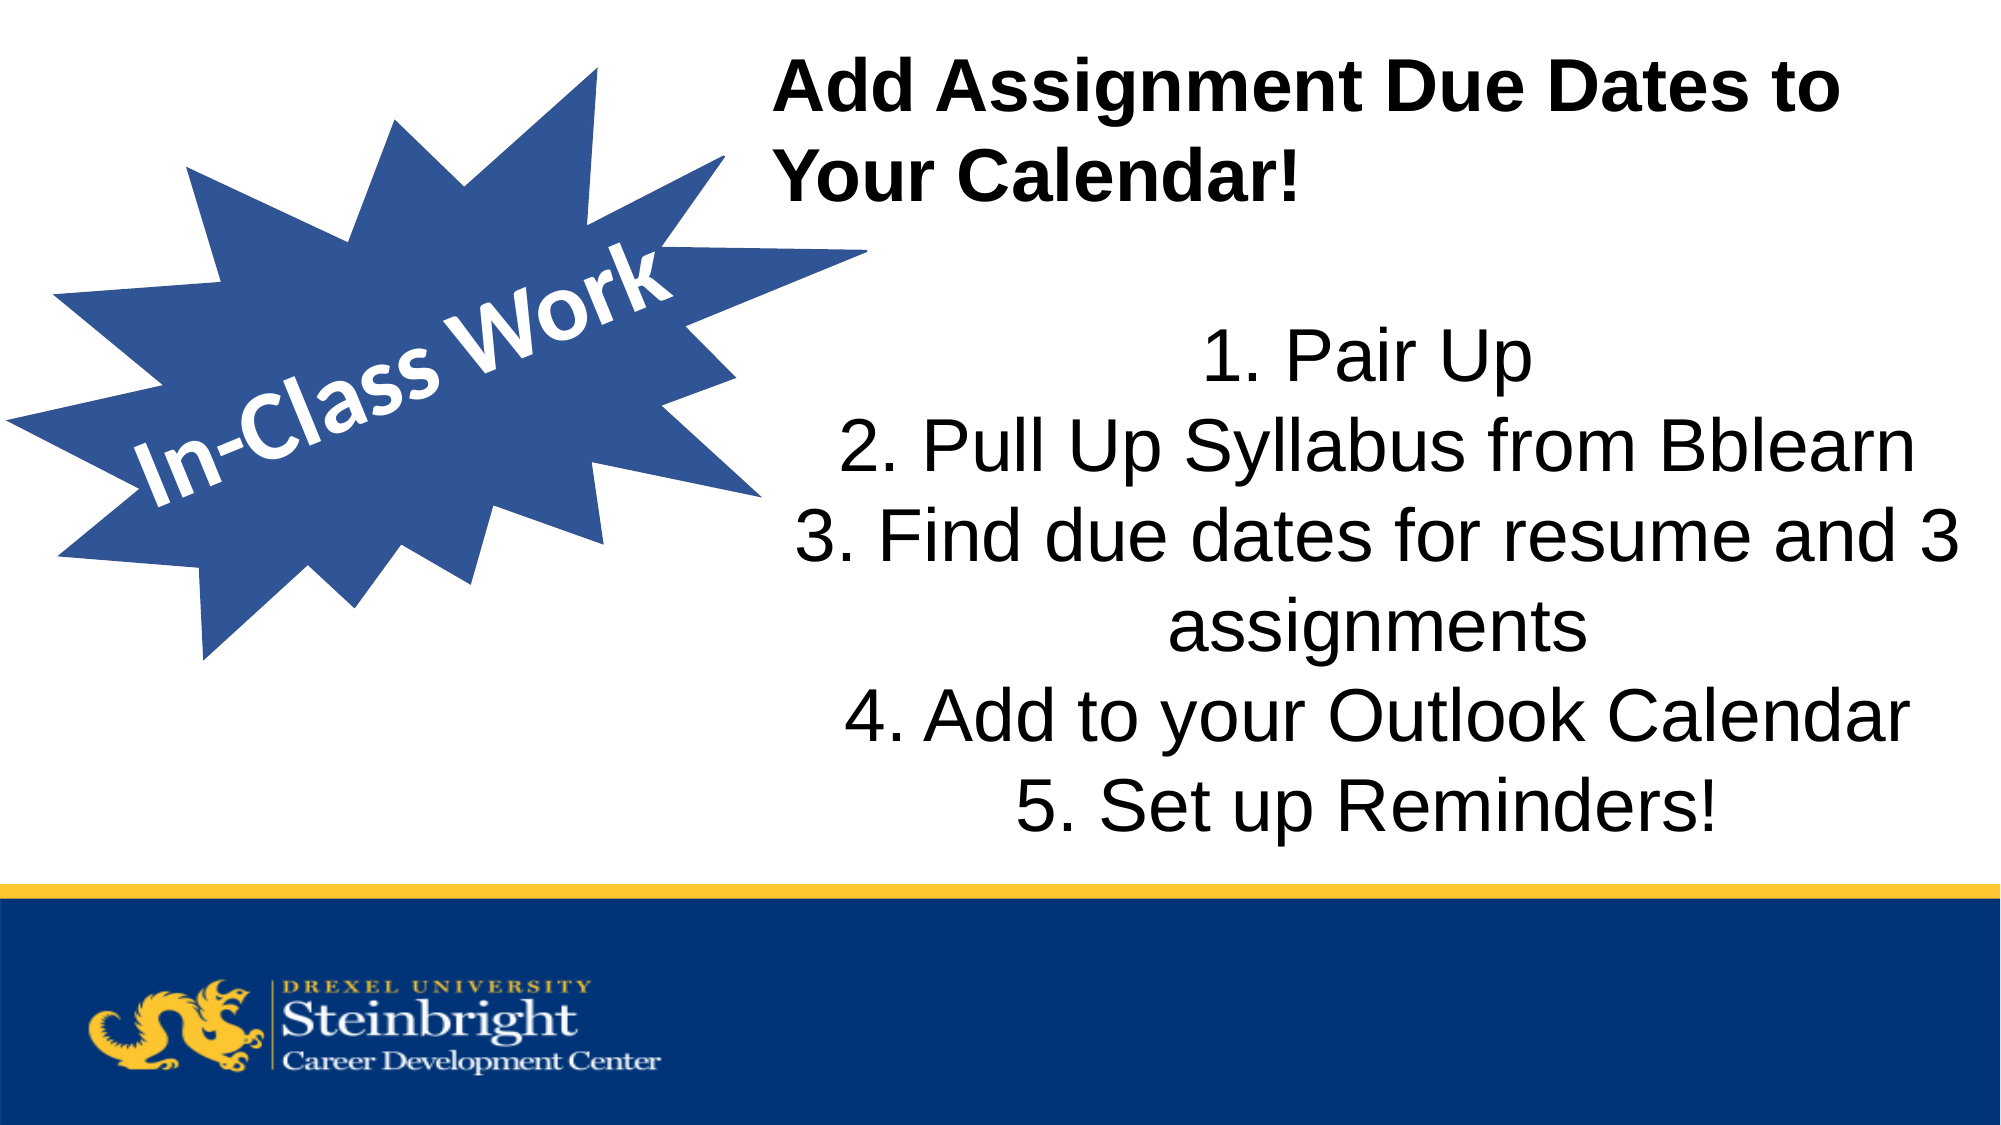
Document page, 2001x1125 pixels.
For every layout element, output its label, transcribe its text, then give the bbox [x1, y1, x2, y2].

text_box Add Assignment Due Dates to Your Calendar! 1. Pair Up 2. Pull Up Syllabus from Bblearn 3. Find due dates for resume and 3 assignments 4. Add to your Outlook Calendar 5. Set up Reminders! [756, 29, 2000, 1034]
text_box In-Class Work [98, 185, 711, 542]
text_box [5, 67, 598, 482]
text_box [661, 155, 726, 226]
picture [0, 884, 2001, 1125]
text_box [57, 247, 756, 661]
